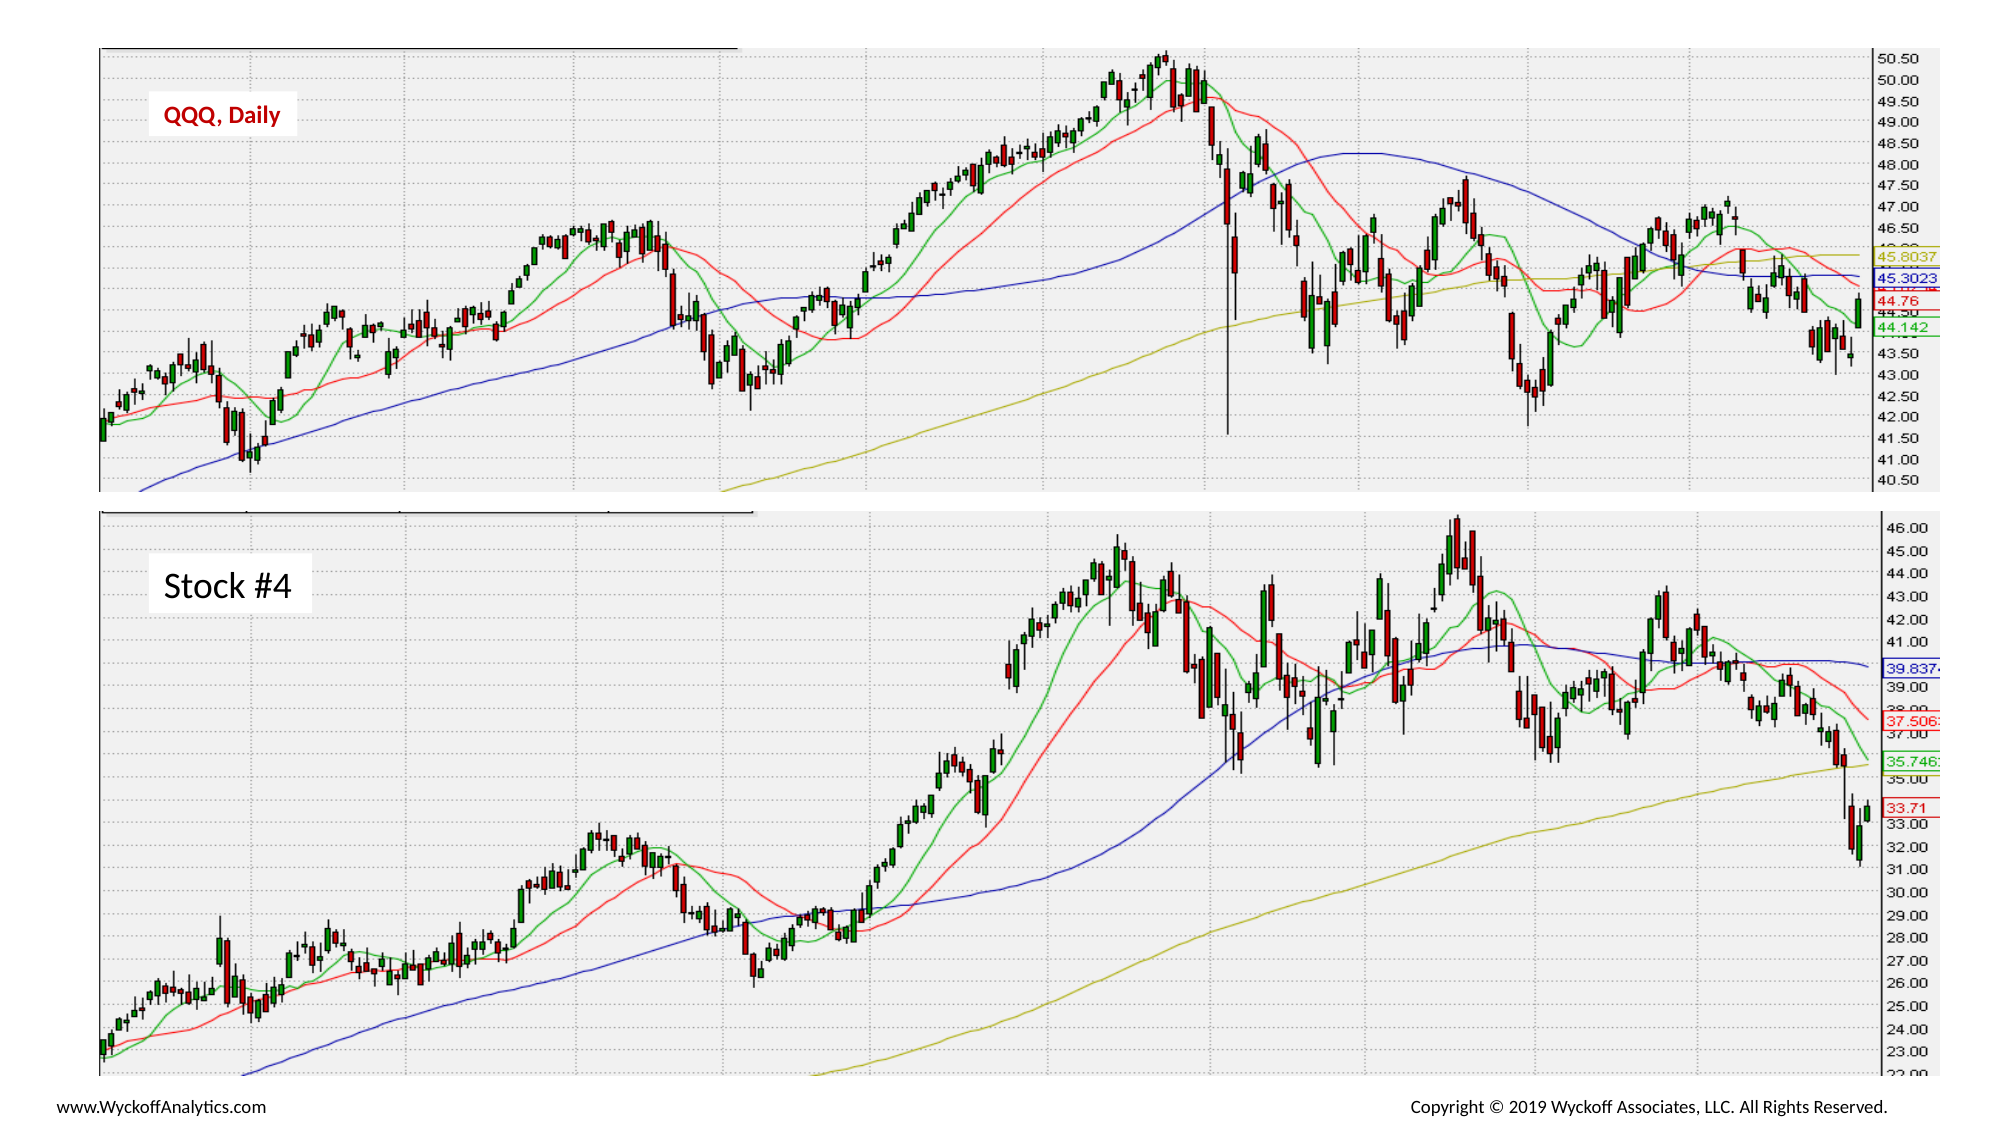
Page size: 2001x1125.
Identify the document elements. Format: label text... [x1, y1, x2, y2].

text_box www.WyckoffAnalytics.com Copyright © 2019 Wyckoff Associates, LLC. All Rights Reserved. [41, 1087, 1984, 1125]
picture [99, 48, 1940, 492]
picture [99, 511, 1940, 1077]
